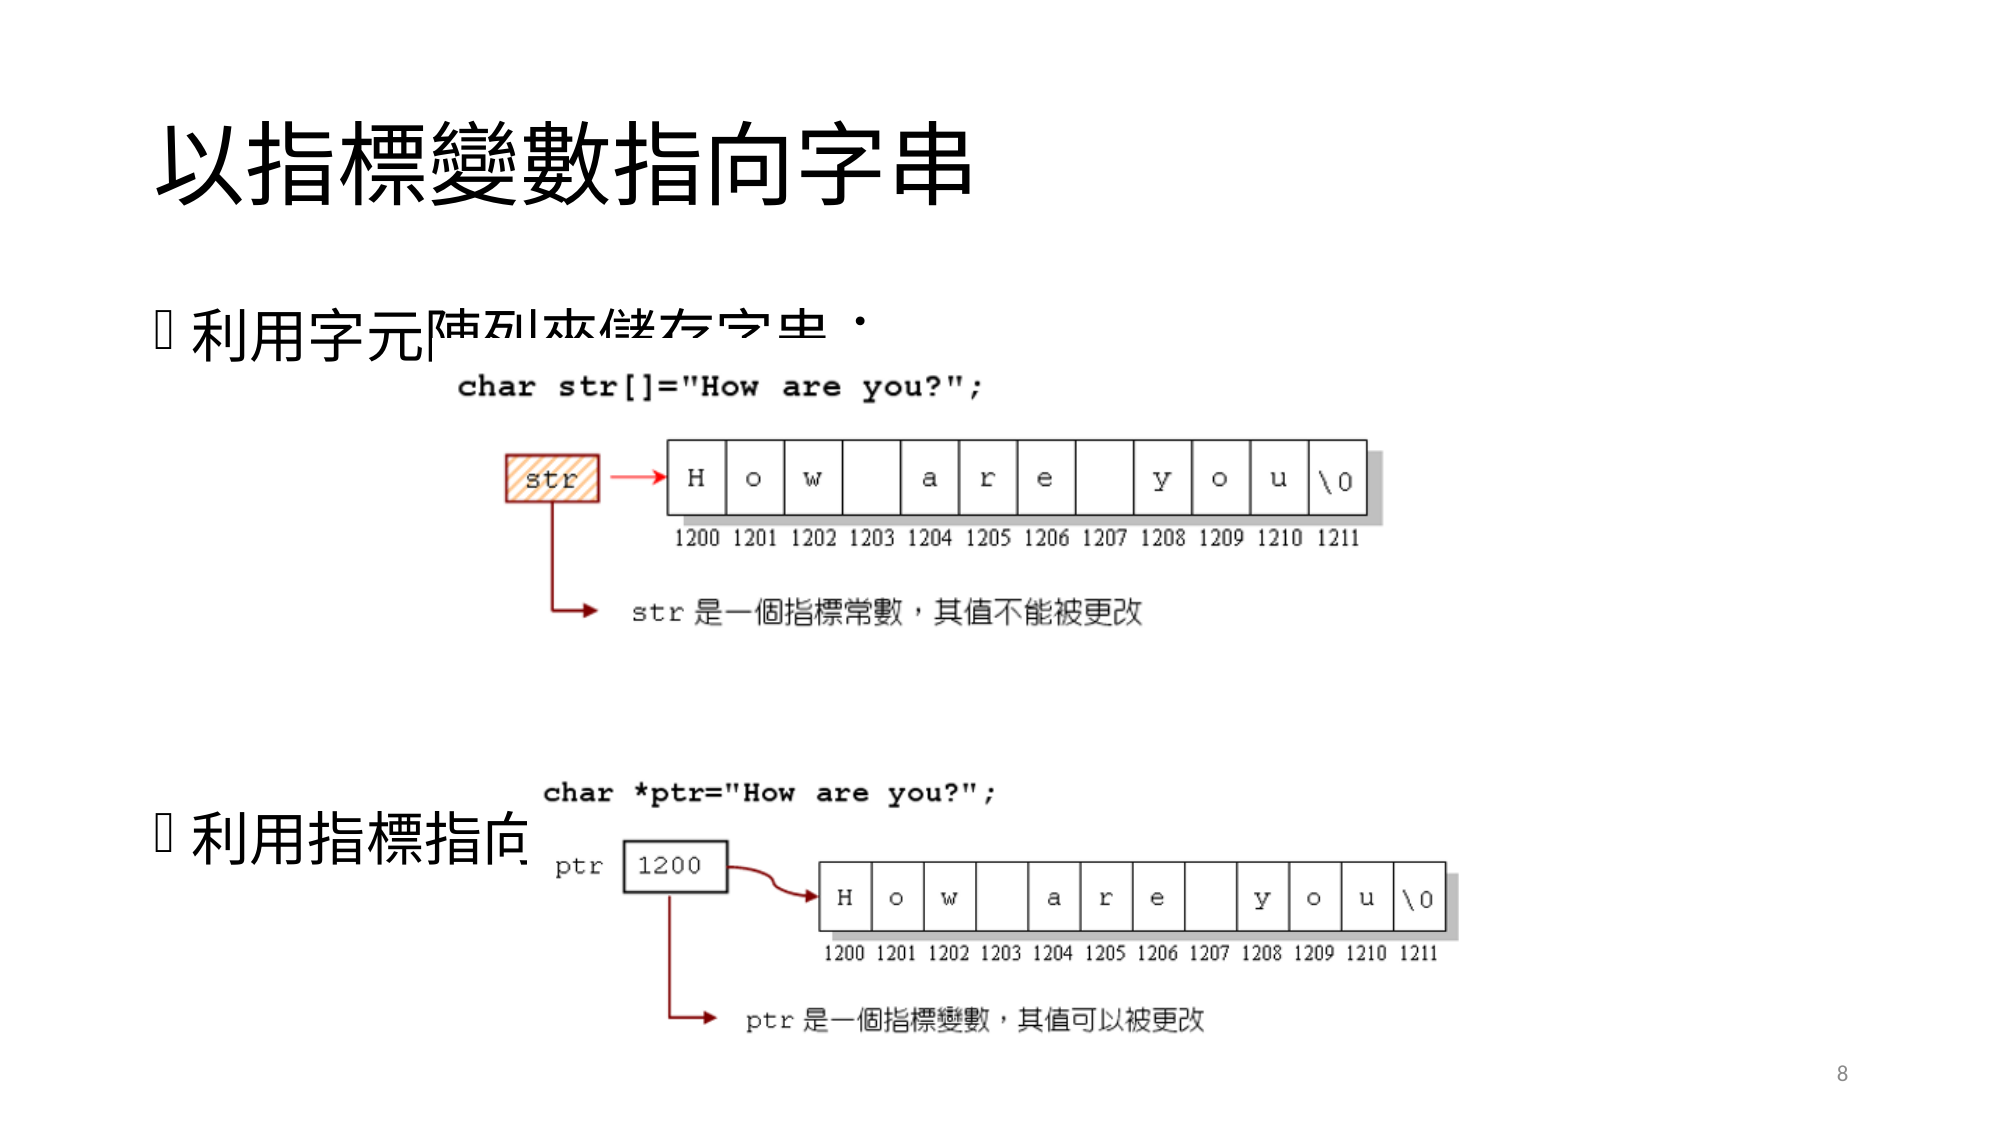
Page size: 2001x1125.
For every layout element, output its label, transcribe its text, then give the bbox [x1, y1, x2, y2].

slide_number 8 [1413, 1042, 1864, 1103]
picture [432, 338, 1393, 657]
title 以指標變數指向字串 [138, 60, 1864, 278]
picture [527, 763, 1473, 1063]
list 利用字元陣列來儲存字串： 利用指標指向字串： [138, 299, 1864, 1014]
